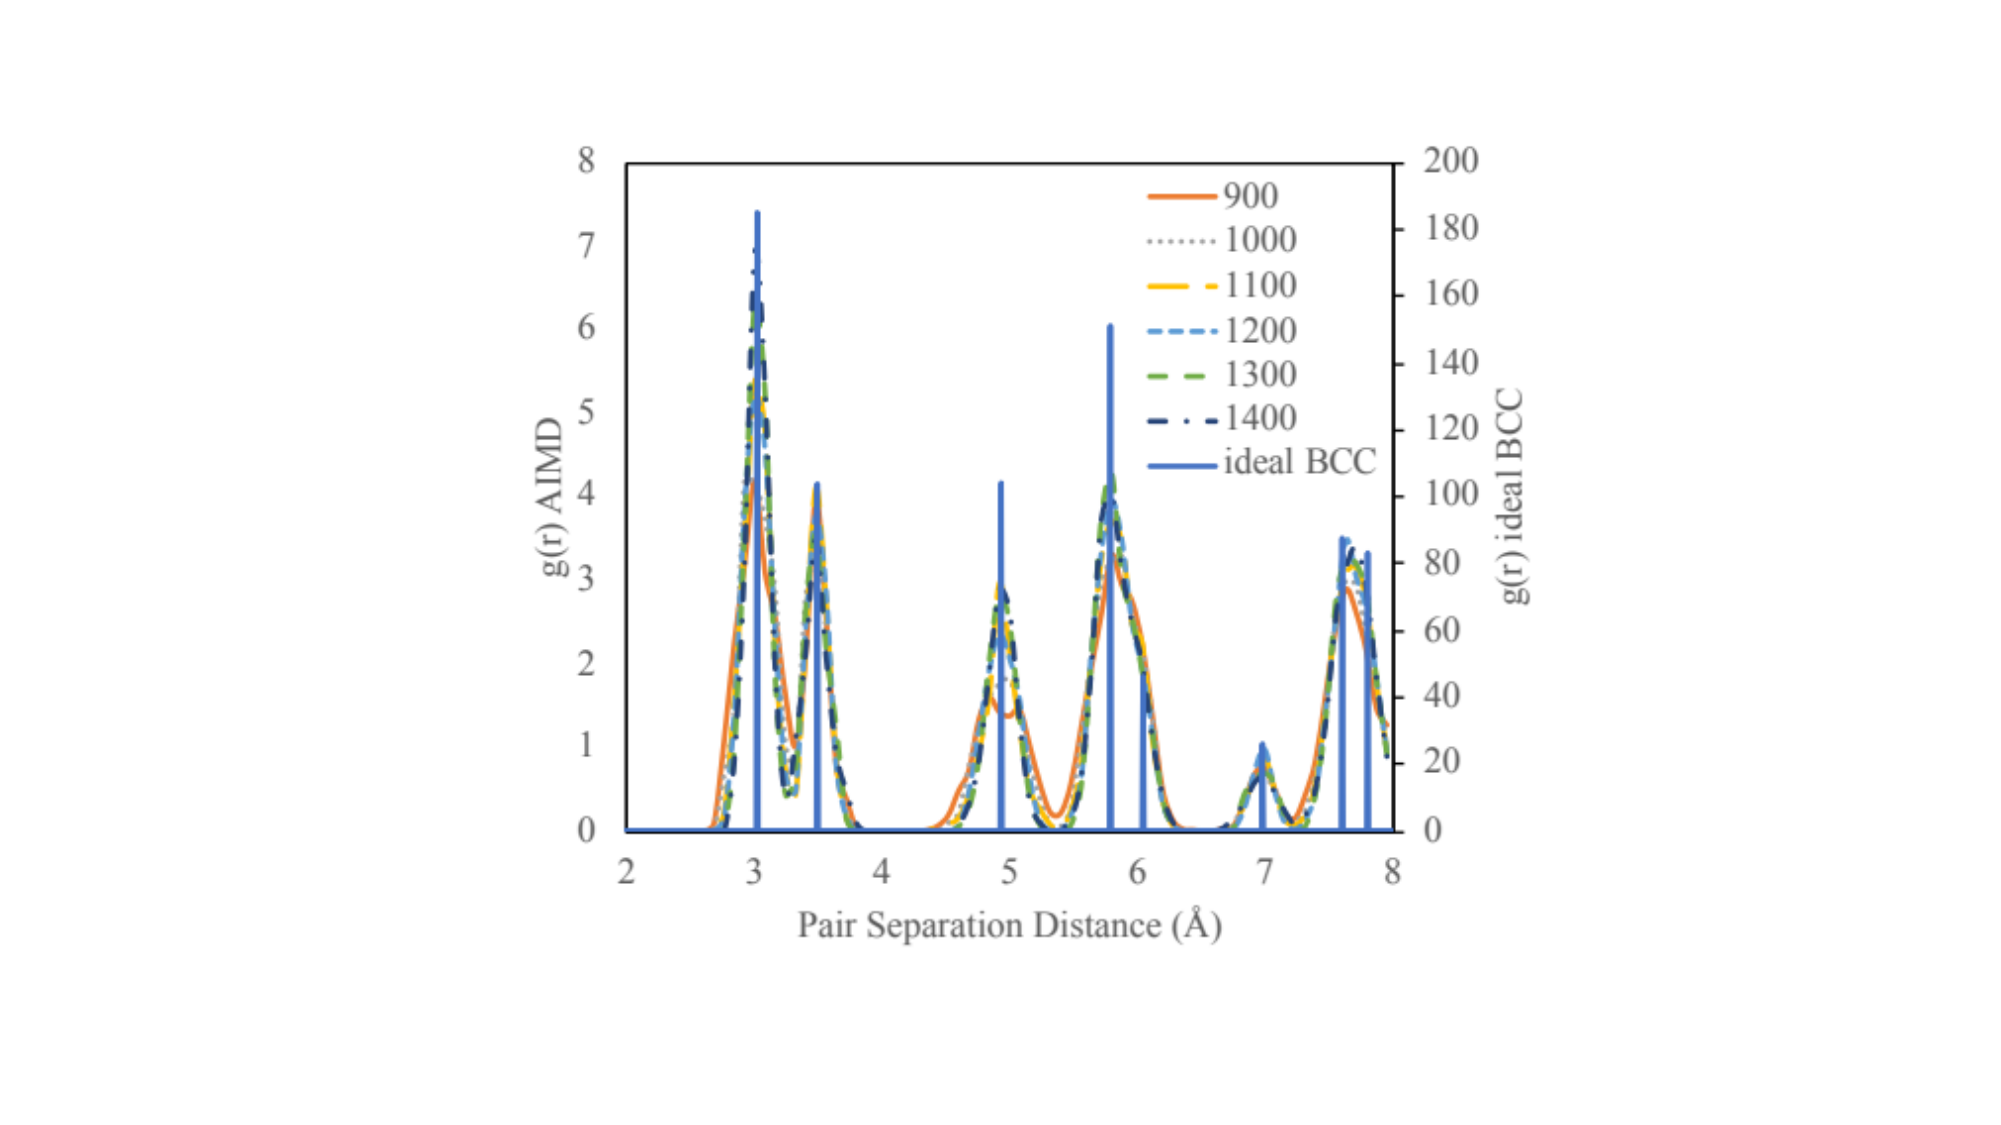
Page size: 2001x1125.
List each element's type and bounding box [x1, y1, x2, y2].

picture [494, 131, 1562, 973]
